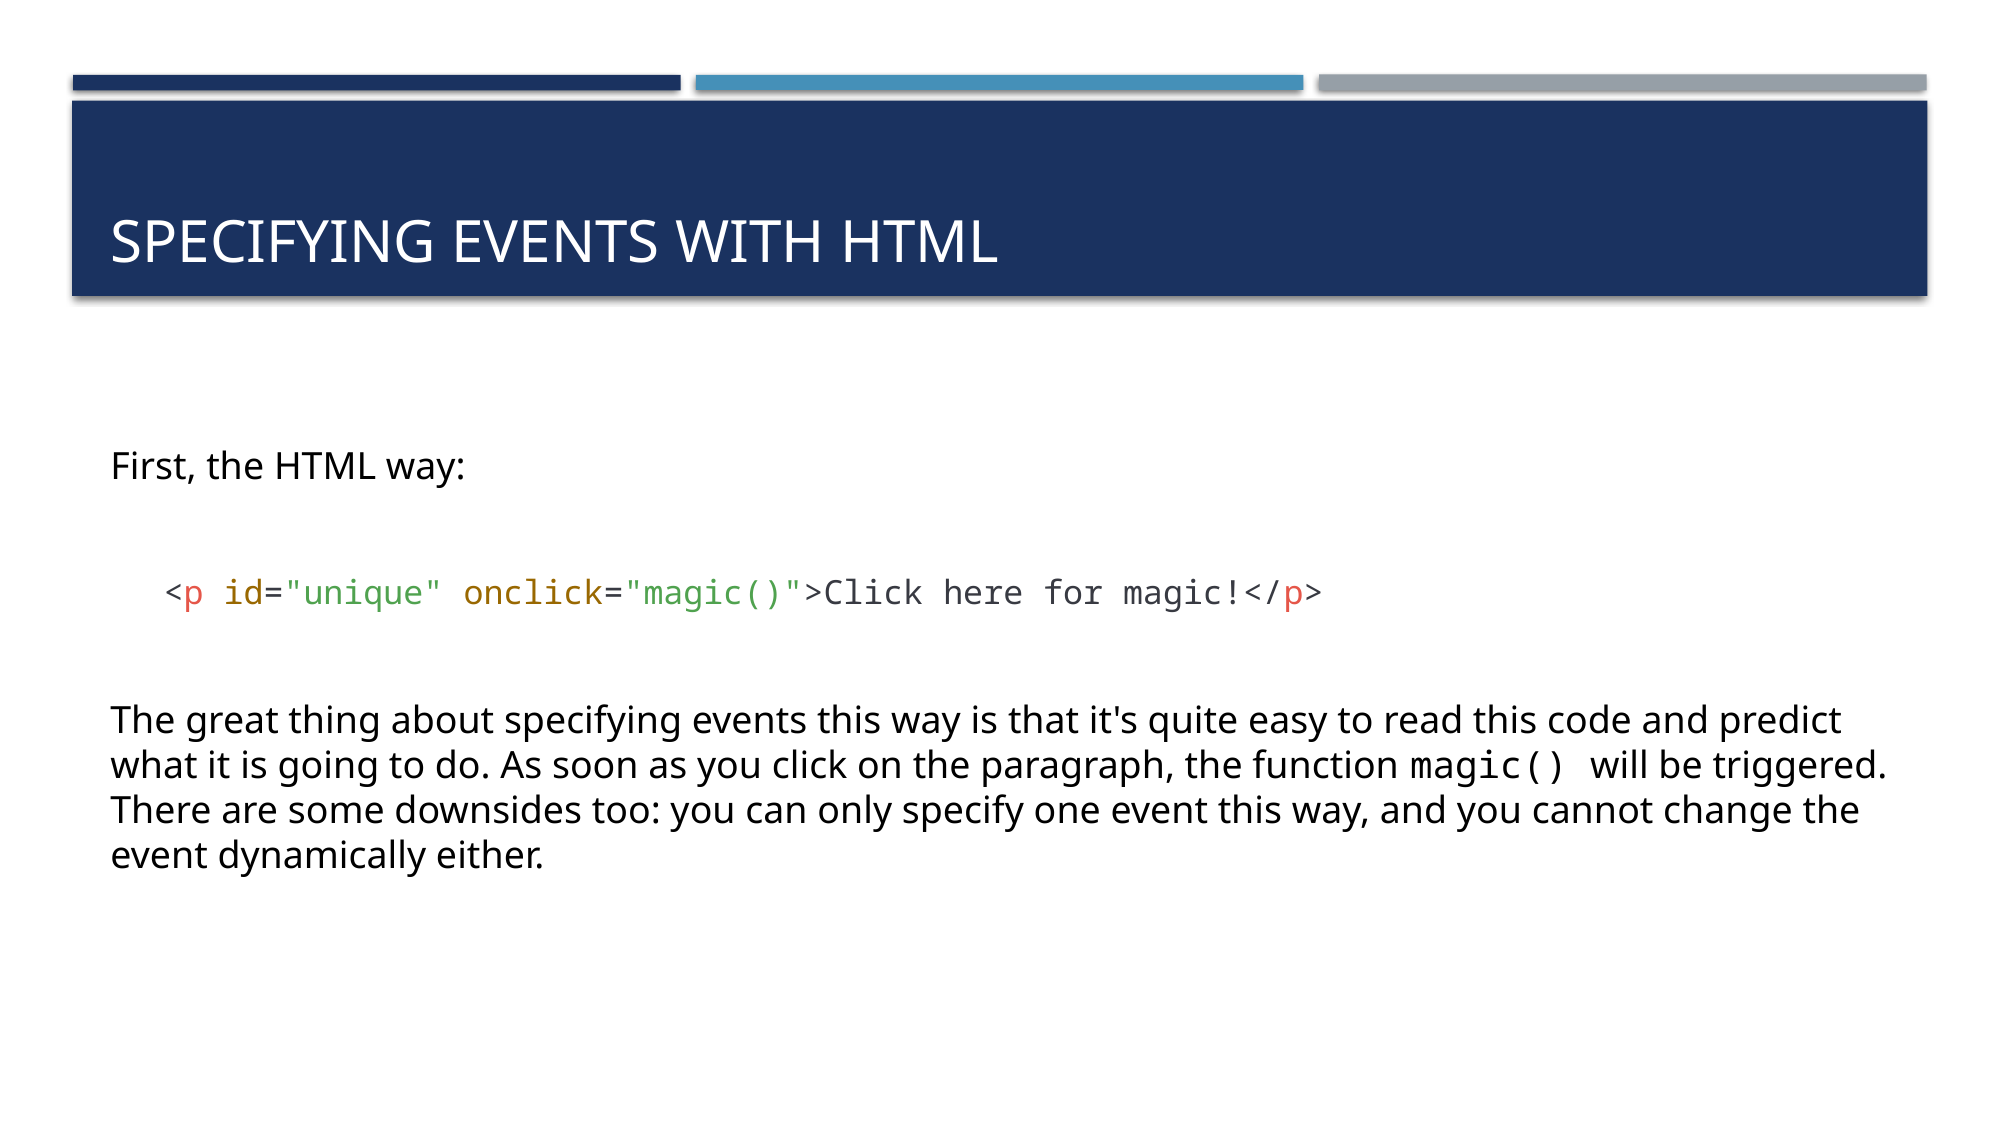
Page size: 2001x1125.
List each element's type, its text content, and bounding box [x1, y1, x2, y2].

list First, the HTML way: <p id="unique" onclick="magic()">Click here for magic!</p> The great thing about specifying events this way is that it's quite easy to read this code and predict what it is going to do. As soon as you click on the paragraph, the function magic() will be triggered. There are some downsides too: you can only specify one event this way, and you cannot change the event dynamically either. [95, 357, 1905, 962]
title Specifying events with HTML [95, 115, 1905, 282]
